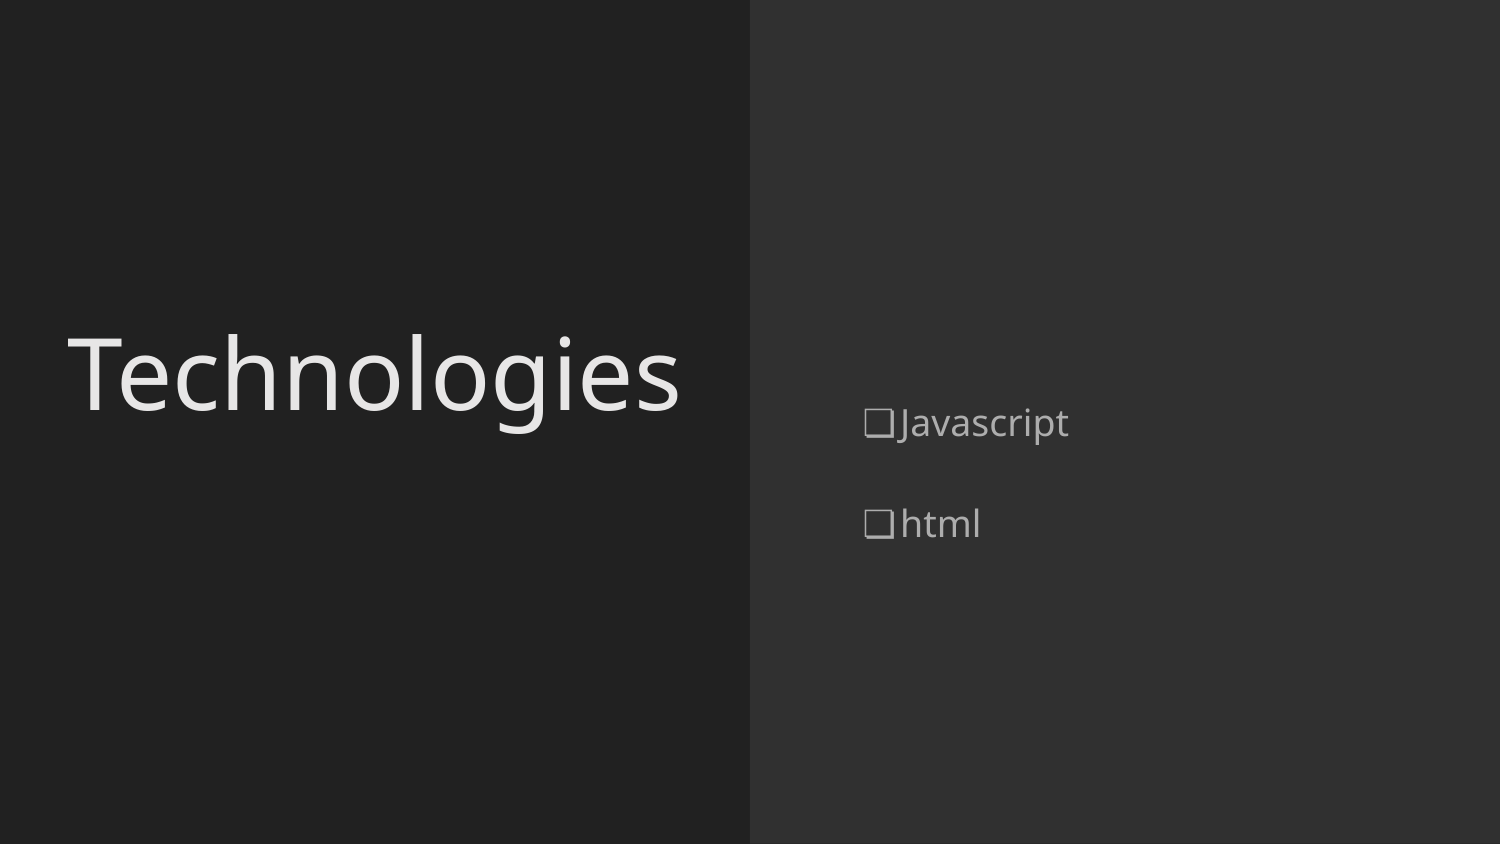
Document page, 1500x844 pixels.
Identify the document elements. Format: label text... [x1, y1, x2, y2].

title Technologies [43, 202, 708, 446]
list Javascript html [810, 118, 1440, 725]
